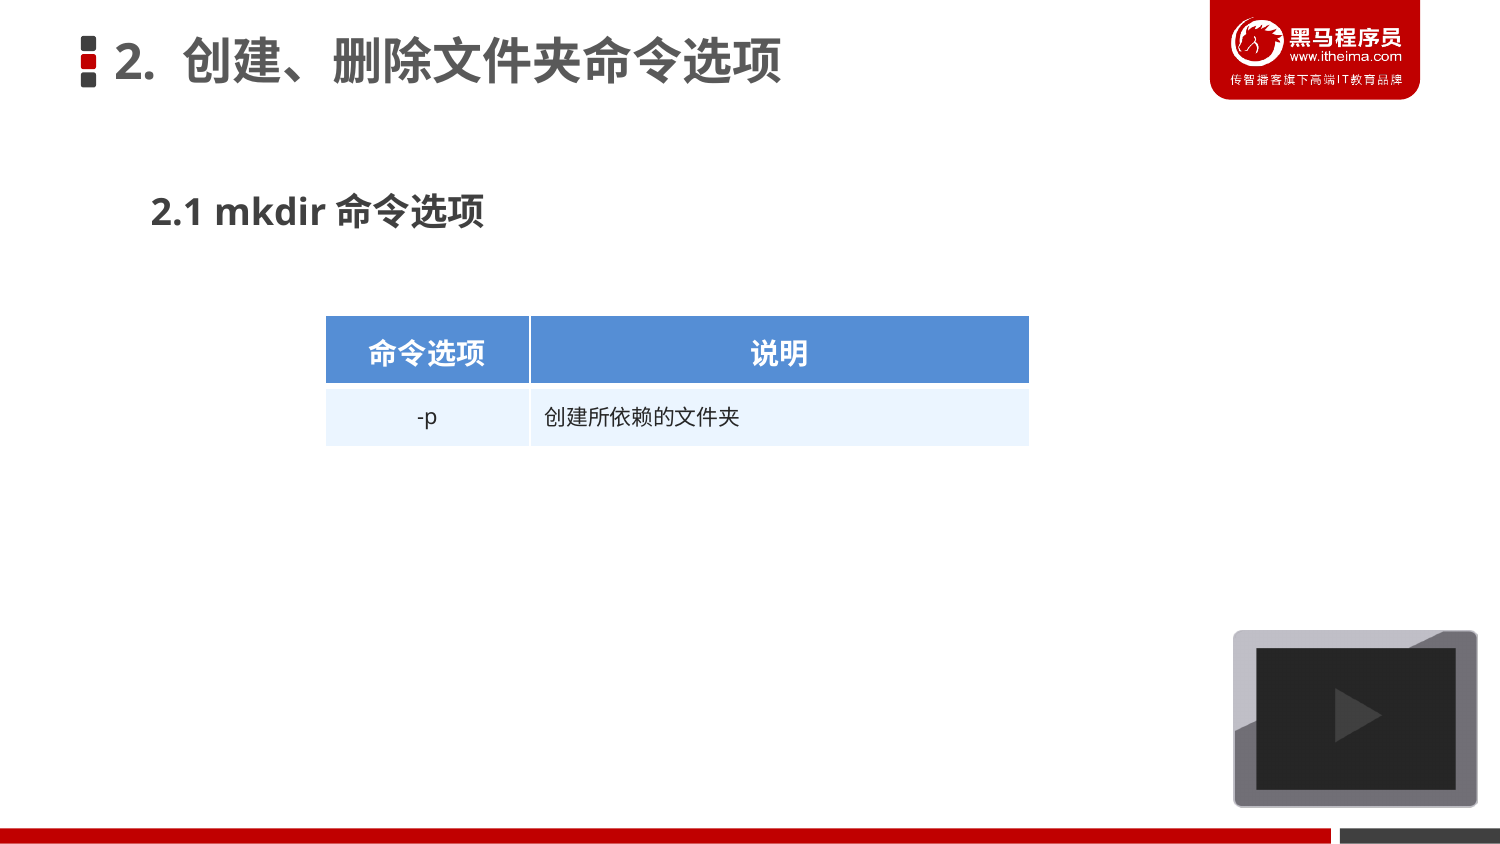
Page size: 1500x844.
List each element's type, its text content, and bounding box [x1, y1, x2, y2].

picture [1212, 8, 1421, 94]
text_box 2. 创建、删除文件夹命令选项 [103, 0, 987, 130]
text_box 2.1 mkdir命令选项 [135, 157, 713, 241]
table_header 命令选项 [326, 316, 529, 383]
picture [1232, 630, 1478, 809]
table_cell 创建所依赖的文件夹 [531, 389, 1029, 446]
table_cell -p [326, 389, 529, 446]
table_header 说明 [531, 316, 1029, 383]
